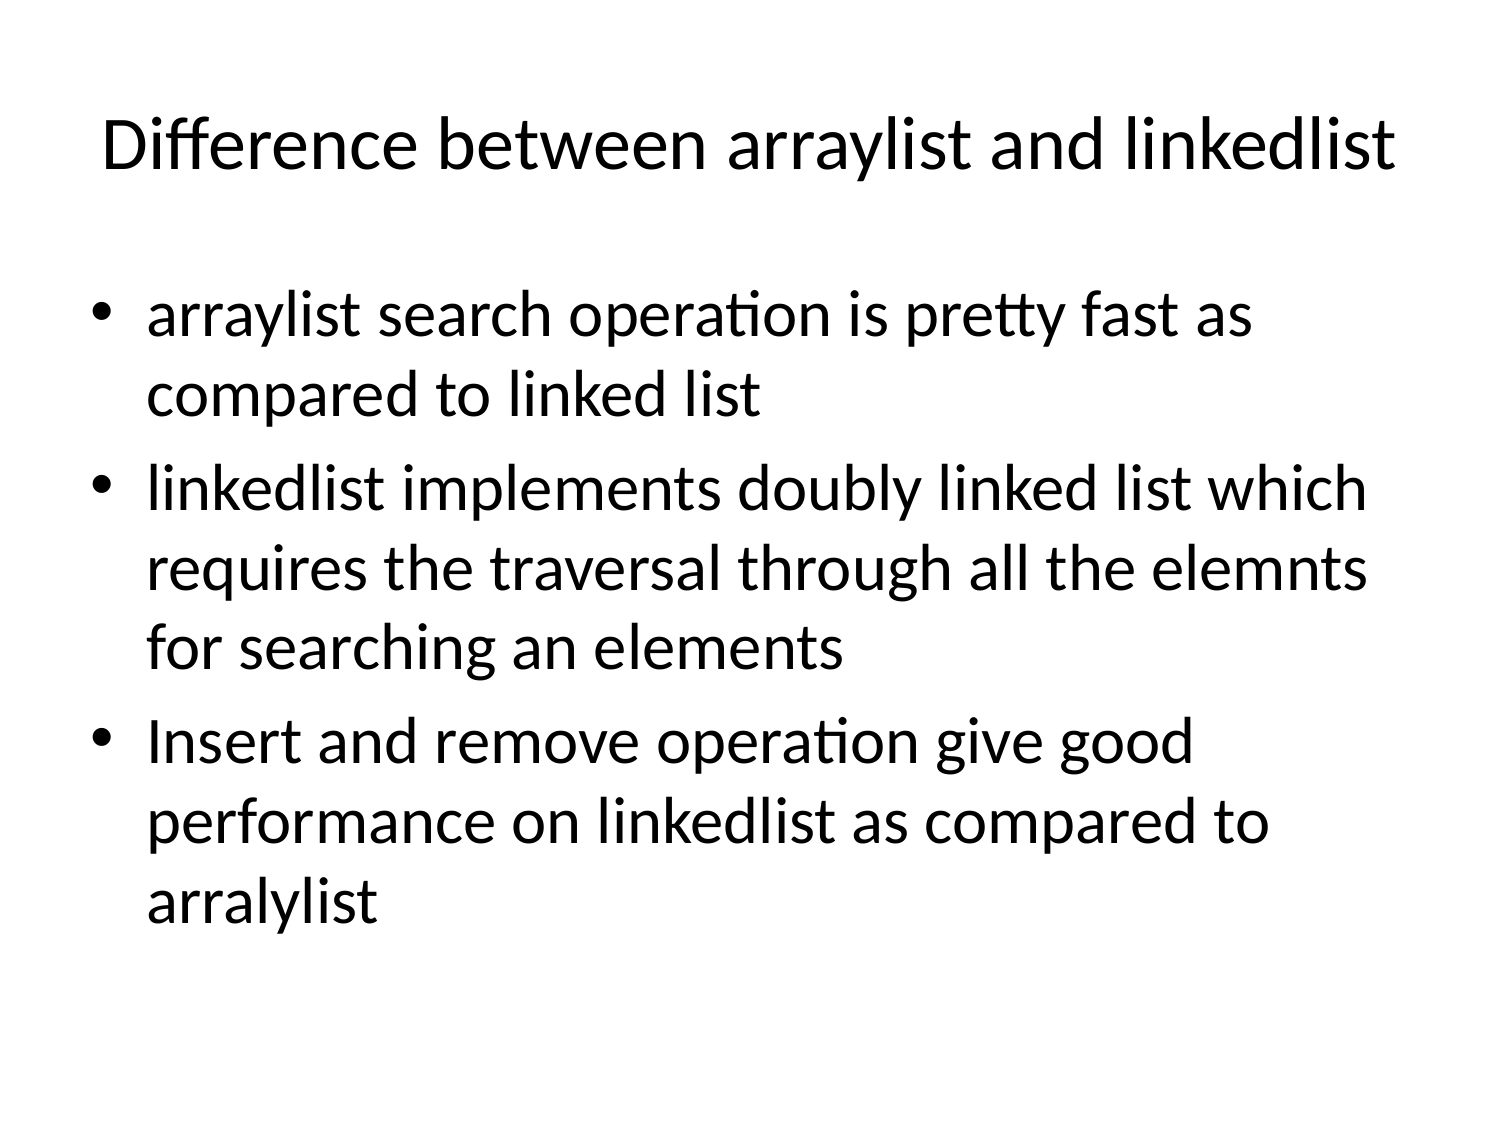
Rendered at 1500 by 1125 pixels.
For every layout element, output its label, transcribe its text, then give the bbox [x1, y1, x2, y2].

title Difference between arraylist and linkedlist [75, 45, 1425, 233]
list arraylist search operation is pretty fast as compared to linked list linkedlist implements doubly linked list which requires the traversal through all the elemnts for searching an elements Insert and remove operation give good performance on linkedlist as compared to arralylist [75, 262, 1425, 1005]
